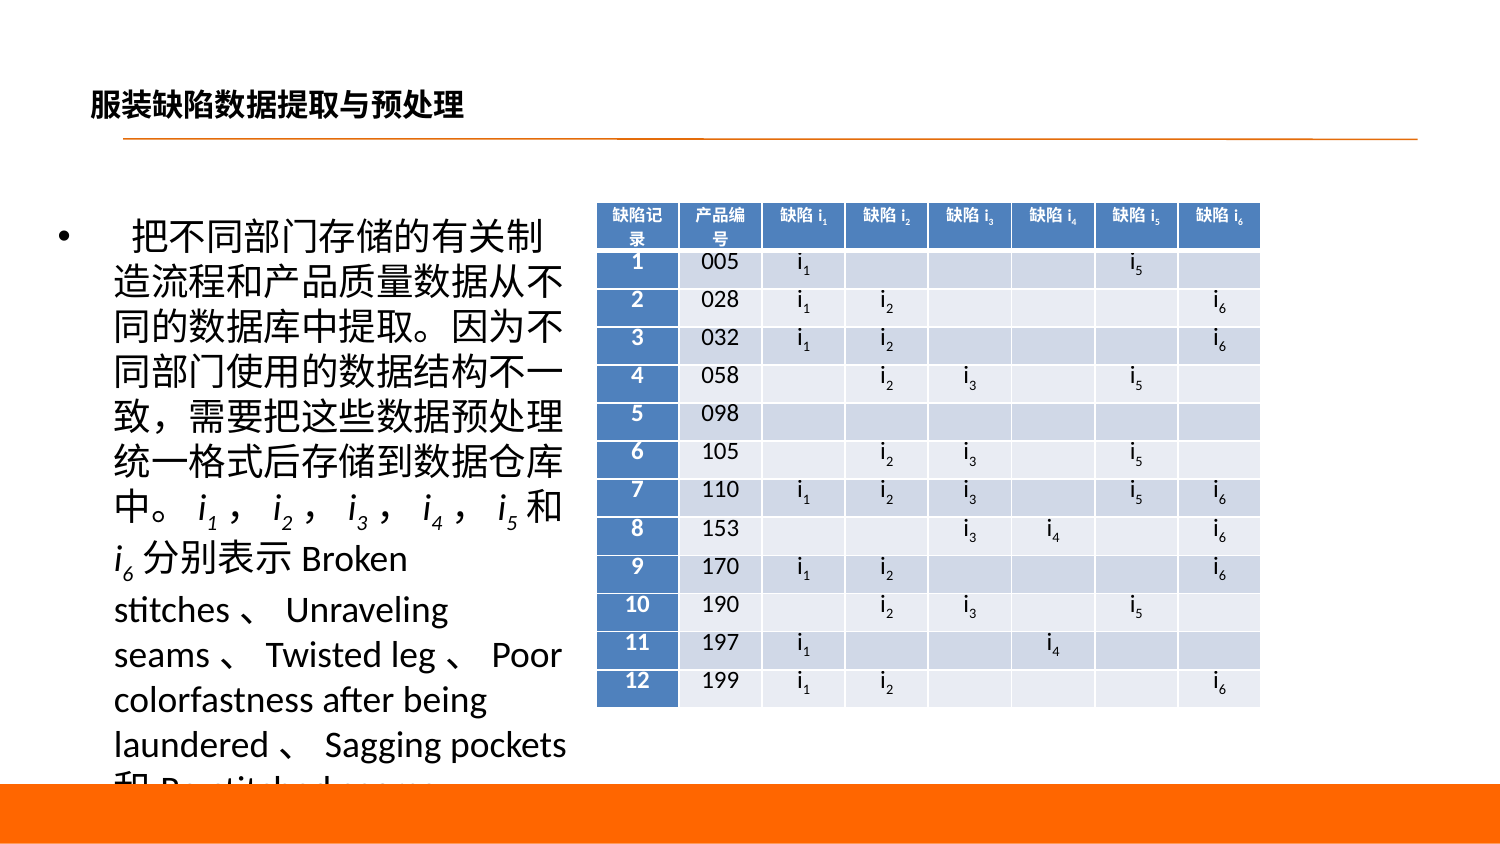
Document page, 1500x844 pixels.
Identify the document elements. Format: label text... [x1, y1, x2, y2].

table_cell [1179, 366, 1260, 402]
table_cell 9 [597, 556, 678, 593]
table_cell i4 [1012, 632, 1094, 669]
table_cell 8 [597, 518, 678, 555]
table_cell [1096, 404, 1177, 440]
table_cell [846, 632, 927, 669]
table_cell 058 [680, 366, 761, 402]
table_cell [1012, 290, 1094, 326]
table_cell i5 [1096, 442, 1177, 478]
table_cell 098 [680, 404, 761, 440]
table_header 缺陷记录 [597, 203, 678, 248]
table_cell [763, 518, 844, 555]
table_cell 170 [680, 556, 761, 593]
table_cell 199 [680, 671, 761, 707]
table_cell [1096, 328, 1177, 364]
table_cell [929, 556, 1011, 593]
table_cell i4 [1012, 518, 1094, 555]
table_cell [763, 366, 844, 402]
table_cell i3 [929, 366, 1011, 402]
table_cell 12 [597, 671, 678, 707]
table_cell [1012, 556, 1094, 593]
table_cell i1 [763, 480, 844, 516]
table_cell 2 [597, 290, 678, 326]
table_cell i1 [763, 290, 844, 326]
table_cell i6 [1179, 518, 1260, 555]
table_cell [929, 404, 1011, 440]
table_cell i1 [763, 253, 844, 288]
table_cell i6 [1179, 328, 1260, 364]
table_cell [1012, 366, 1094, 402]
table_cell 197 [680, 632, 761, 669]
table_cell [1096, 671, 1177, 707]
table_cell [929, 328, 1011, 364]
table_cell [1179, 442, 1260, 478]
table_cell [929, 671, 1011, 707]
title 服装缺陷数据提取与预处理 [75, 33, 1425, 175]
table_cell [1096, 518, 1177, 555]
table_cell i6 [1179, 556, 1260, 593]
table_cell i2 [846, 442, 927, 478]
table_cell i6 [1179, 290, 1260, 326]
table_cell 110 [680, 480, 761, 516]
table_cell 153 [680, 518, 761, 555]
table_cell 105 [680, 442, 761, 478]
table_cell i3 [929, 480, 1011, 516]
table_cell i3 [929, 594, 1011, 631]
table_cell [846, 253, 927, 288]
table_header 缺陷i5 [1096, 203, 1177, 248]
table_cell i3 [929, 442, 1011, 478]
table_header 缺陷i1 [763, 203, 844, 248]
table_cell i1 [763, 632, 844, 669]
table_cell 005 [680, 253, 761, 288]
table_cell 7 [597, 480, 678, 516]
table_cell 10 [597, 594, 678, 631]
table_cell [1012, 671, 1094, 707]
table_cell i2 [846, 594, 927, 631]
table_cell [1179, 253, 1260, 288]
table_cell [1012, 404, 1094, 440]
table_cell i2 [846, 328, 927, 364]
table_header 缺陷i2 [846, 203, 927, 248]
table_cell i2 [846, 366, 927, 402]
table_cell i2 [846, 290, 927, 326]
table_cell i1 [763, 671, 844, 707]
list 把不同部门存储的有关制造流程和产品质量数据从不同的数据库中提取。因为不同部门使用的数据结构不一致，需要把这些数据预处理统一格式后存储到数据仓库中。i1，i2，i3，i4，i5和i6分别表示Broken stitches、Unraveling seams、Twisted leg、Poor colorfastness after being laundered、Sagging pockets和Re-stitched seams。 [42, 205, 585, 712]
table_cell [929, 290, 1011, 326]
table_header 缺陷i3 [929, 203, 1011, 248]
table_cell 11 [597, 632, 678, 669]
table_cell 032 [680, 328, 761, 364]
table_cell [1012, 442, 1094, 478]
text_box [0, 782, 1500, 844]
table_cell 1 [597, 253, 678, 288]
table_cell i1 [763, 556, 844, 593]
table_cell [1096, 290, 1177, 326]
table_cell [846, 404, 927, 440]
table_cell [1179, 594, 1260, 631]
table_cell i2 [846, 671, 927, 707]
table_cell i5 [1096, 480, 1177, 516]
table_cell i1 [763, 328, 844, 364]
table_cell 5 [597, 404, 678, 440]
table_cell [1179, 404, 1260, 440]
table_cell i2 [846, 556, 927, 593]
table_cell [929, 253, 1011, 288]
table_cell i6 [1179, 480, 1260, 516]
table_cell [1012, 594, 1094, 631]
table_cell i5 [1096, 366, 1177, 402]
table_cell [1096, 632, 1177, 669]
table_cell [1012, 480, 1094, 516]
table_cell 190 [680, 594, 761, 631]
table_cell 4 [597, 366, 678, 402]
table_cell i3 [929, 518, 1011, 555]
table_cell [1012, 328, 1094, 364]
table_header 产品编号 [680, 203, 761, 248]
table_cell i5 [1096, 594, 1177, 631]
table_cell [1179, 632, 1260, 669]
table_cell 3 [597, 328, 678, 364]
table_cell [1012, 253, 1094, 288]
table_cell [763, 594, 844, 631]
table_cell 6 [597, 442, 678, 478]
table_cell [1096, 556, 1177, 593]
table_header 缺陷i6 [1179, 203, 1260, 248]
table_cell [929, 632, 1011, 669]
table_cell i5 [1096, 253, 1177, 288]
table_cell i6 [1179, 671, 1260, 707]
table_cell i2 [846, 480, 927, 516]
table_cell [763, 442, 844, 478]
table_cell [846, 518, 927, 555]
table_cell [763, 404, 844, 440]
table_cell 028 [680, 290, 761, 326]
table_header 缺陷i4 [1012, 203, 1094, 248]
